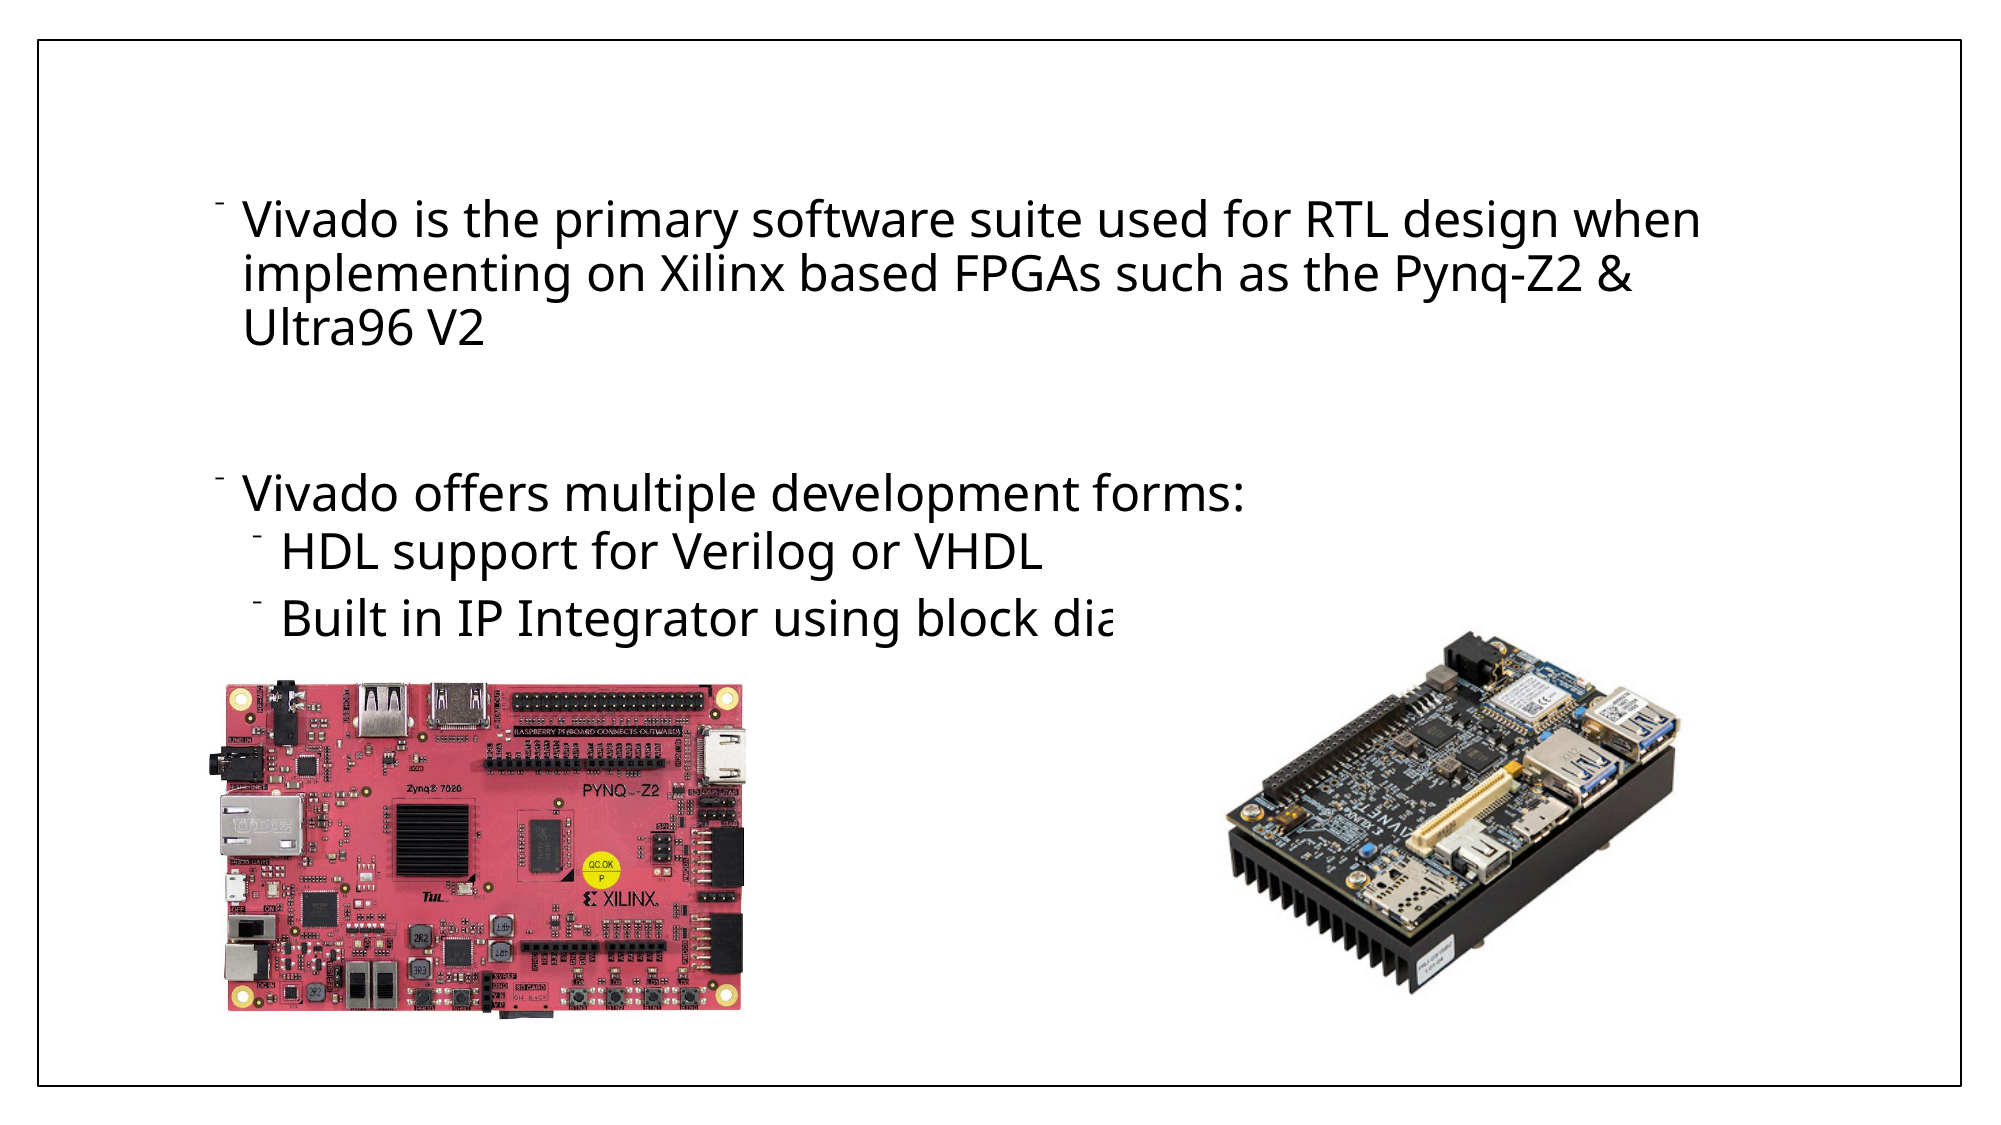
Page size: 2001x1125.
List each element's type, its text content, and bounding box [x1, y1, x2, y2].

picture [1112, 593, 1811, 1052]
list Vivado is the primary software suite used for RTL design when implementing on Xilinx based FPGAs such as the Pynq-Z2 & Ultra96 V2 Vivado offers multiple development forms: HDL support for Verilog or VHDL Built in IP Integrator using block diagrams [190, 186, 1810, 894]
picture [177, 648, 777, 1052]
